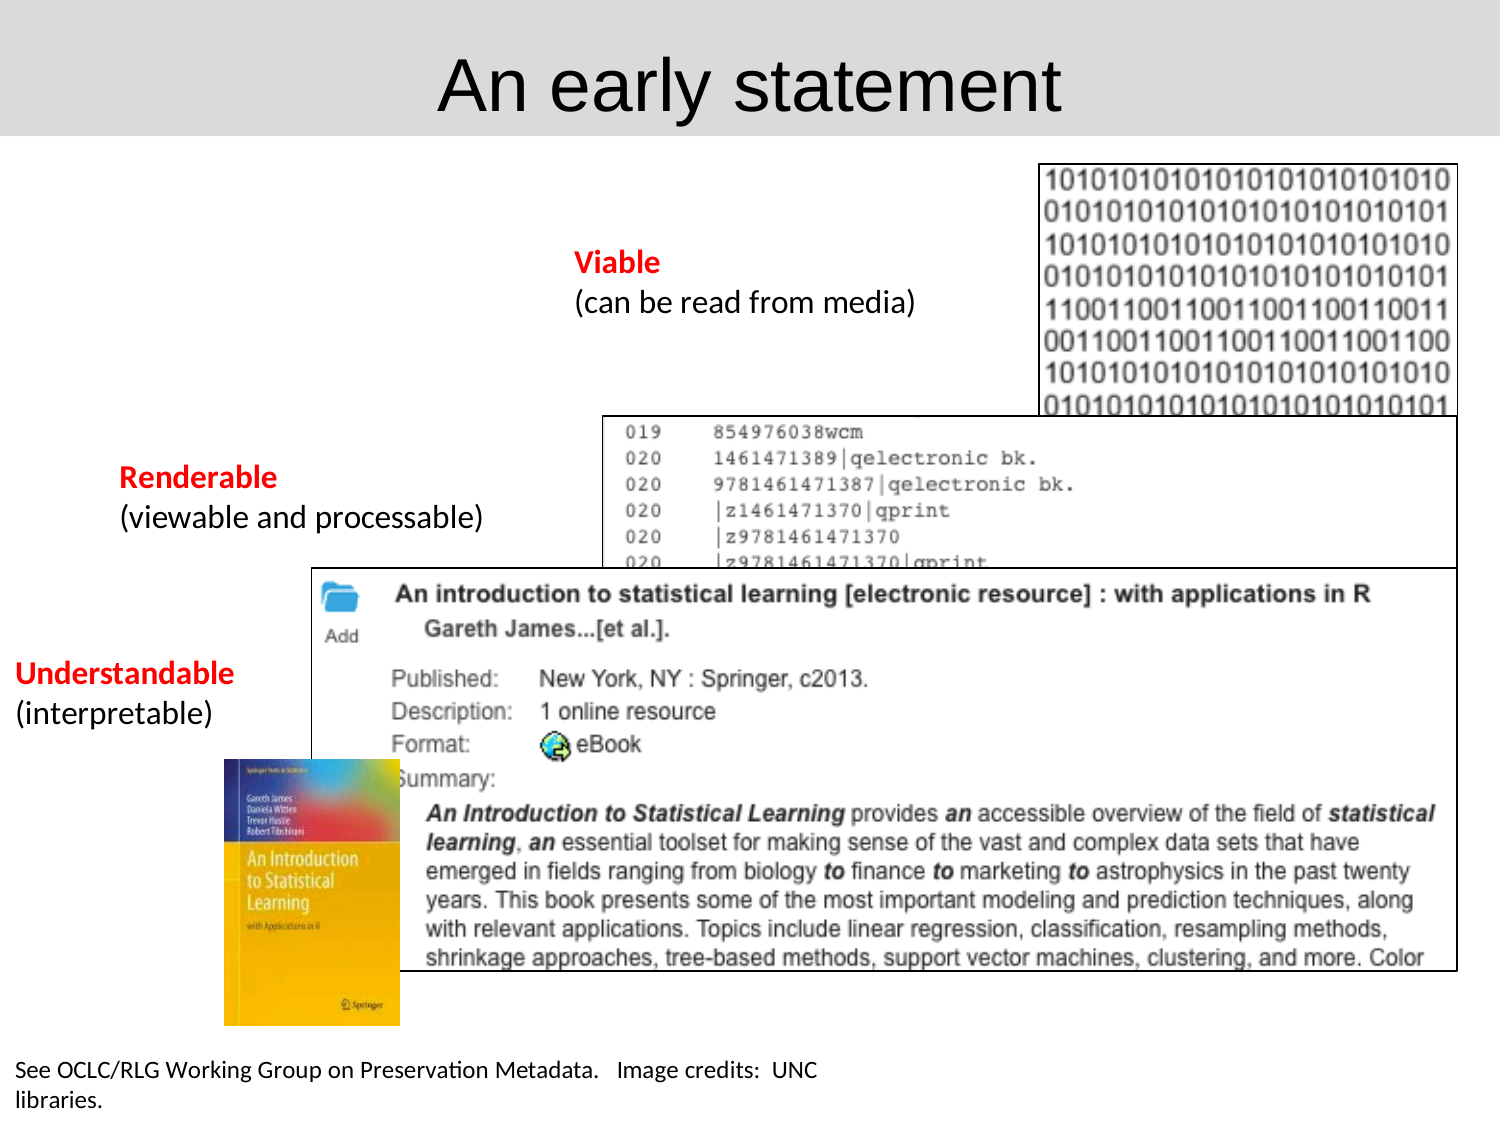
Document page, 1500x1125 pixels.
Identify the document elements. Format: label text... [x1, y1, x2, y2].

text_box Viable (can be read from media) [572, 240, 920, 320]
text_box Understandable (interpretable) [12, 651, 238, 731]
text_box [311, 567, 1458, 971]
title An early statement [12, 36, 1488, 225]
text_box [0, 0, 1500, 137]
text_box [224, 759, 400, 1026]
text_box See OCLC/RLG Working Group on Preservation Metadata. Image credits: UNC libraries. [12, 1053, 909, 1113]
text_box [1039, 225, 1458, 415]
text_box [602, 415, 1458, 567]
text_box Renderable (viewable and processable) [117, 455, 489, 536]
